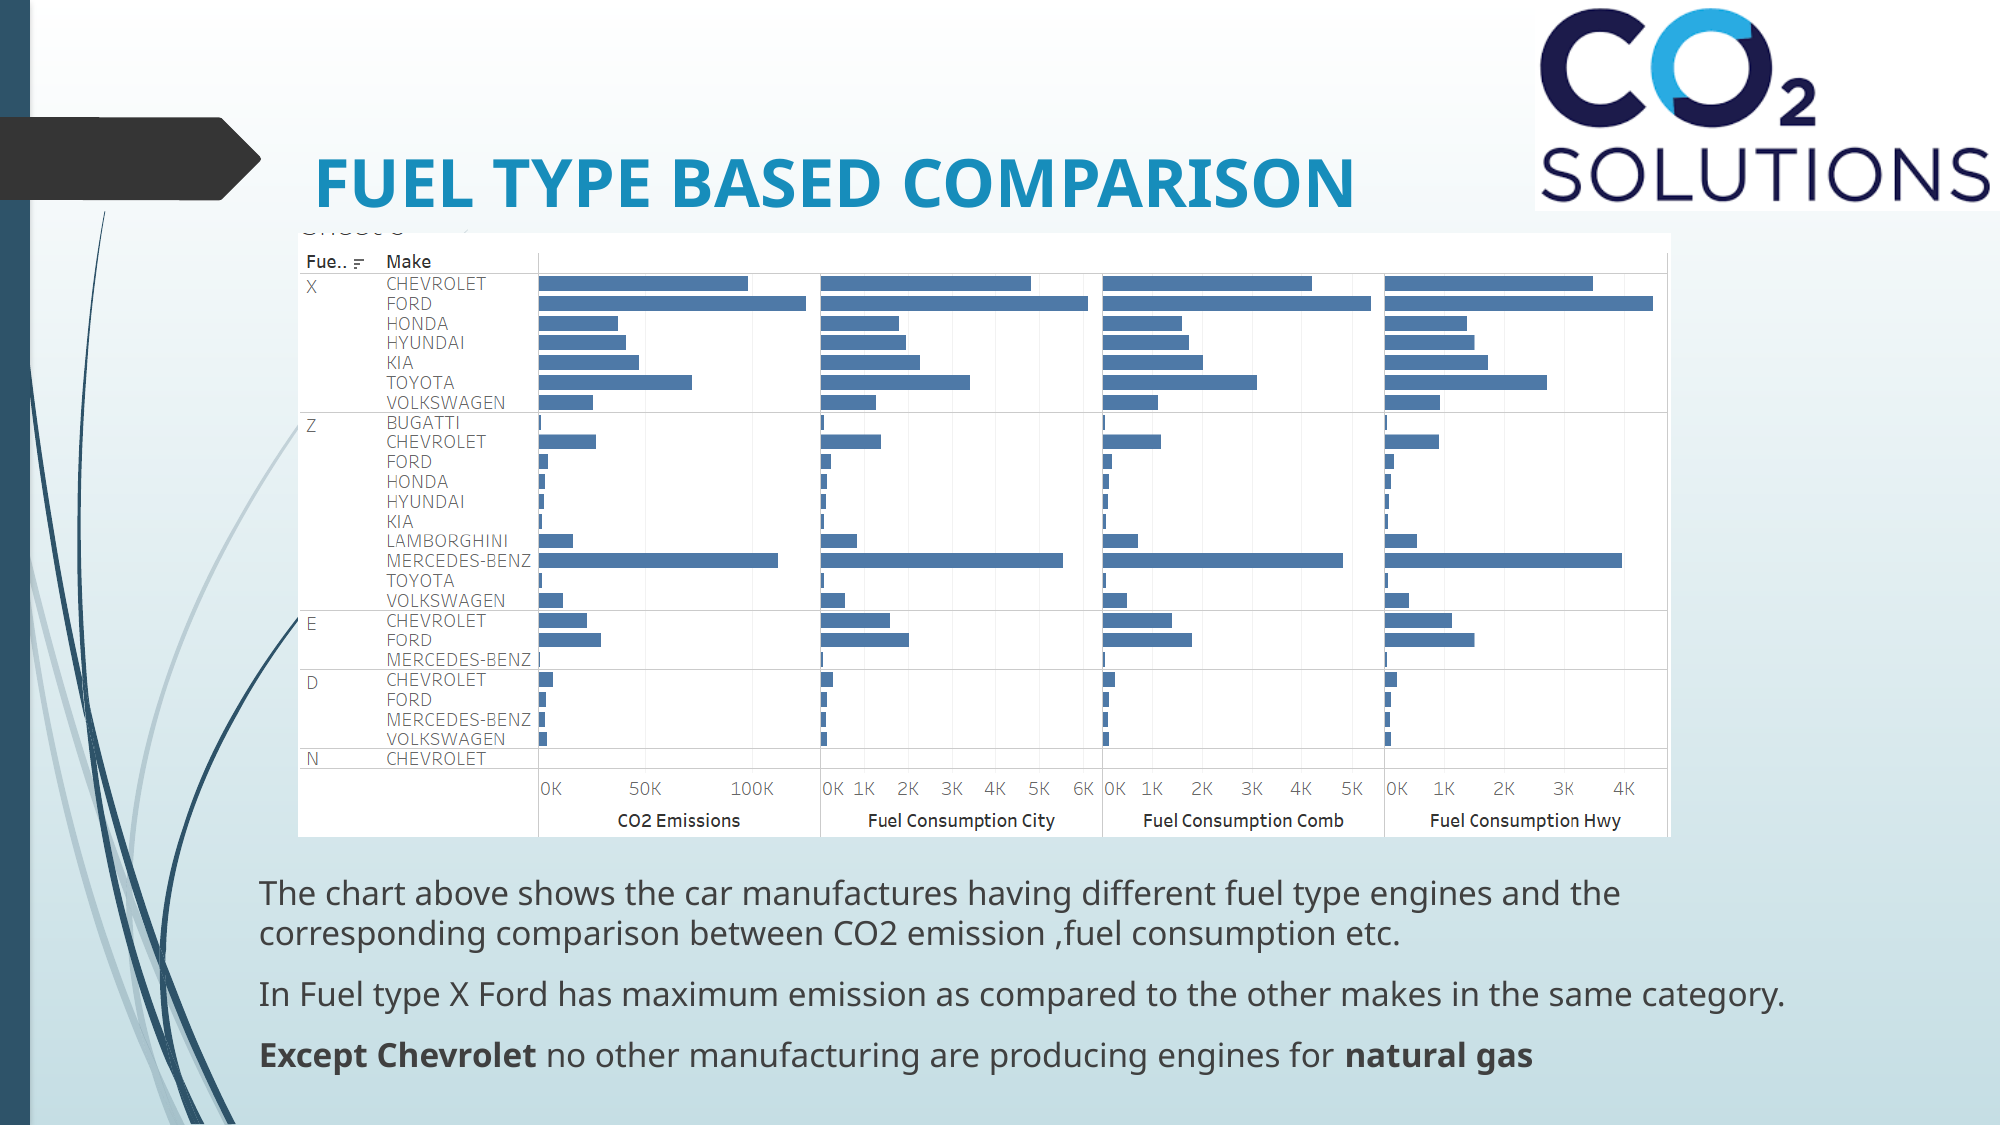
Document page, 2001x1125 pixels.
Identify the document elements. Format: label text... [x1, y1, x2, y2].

list The chart above shows the car manufactures having different fuel type engines and the corresponding comparison between CO2 emission ,fuel consumption etc. In Fuel type X Ford has maximum emission as compared to the other makes in the same category. Except Chevrolet no other manufacturing are producing engines for natural gas [243, 864, 1805, 1125]
picture [1535, 0, 2000, 211]
title FUEL TYPE BASED COMPARISON [298, 68, 1457, 229]
picture [298, 233, 1671, 837]
